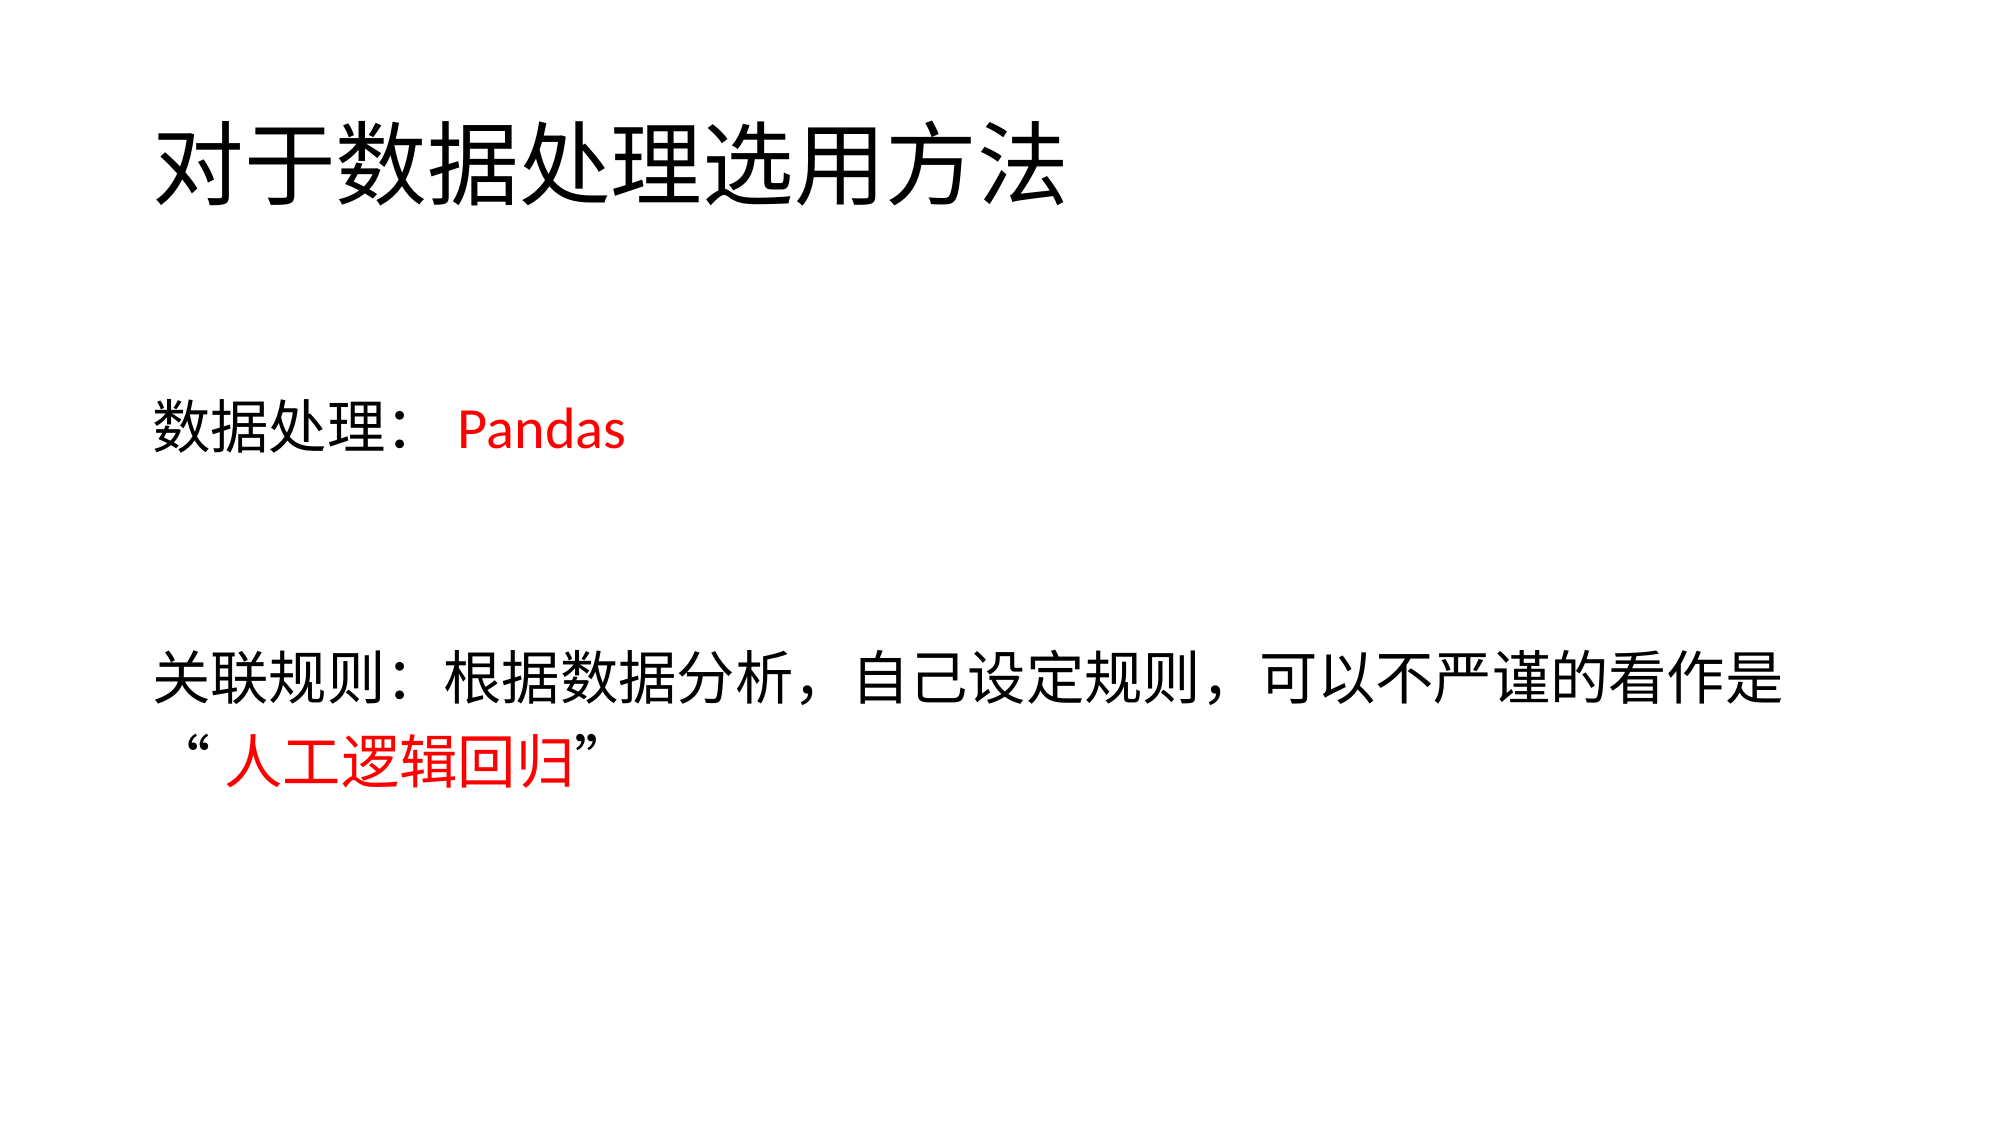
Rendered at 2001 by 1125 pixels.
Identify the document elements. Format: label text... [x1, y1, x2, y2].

title 对于数据处理选用方法 [137, 59, 1863, 278]
list 数据处理：Pandas 关联规则：根据数据分析，自己设定规则，可以不严谨的看作是 “人工逻辑回归” [137, 299, 1863, 1014]
